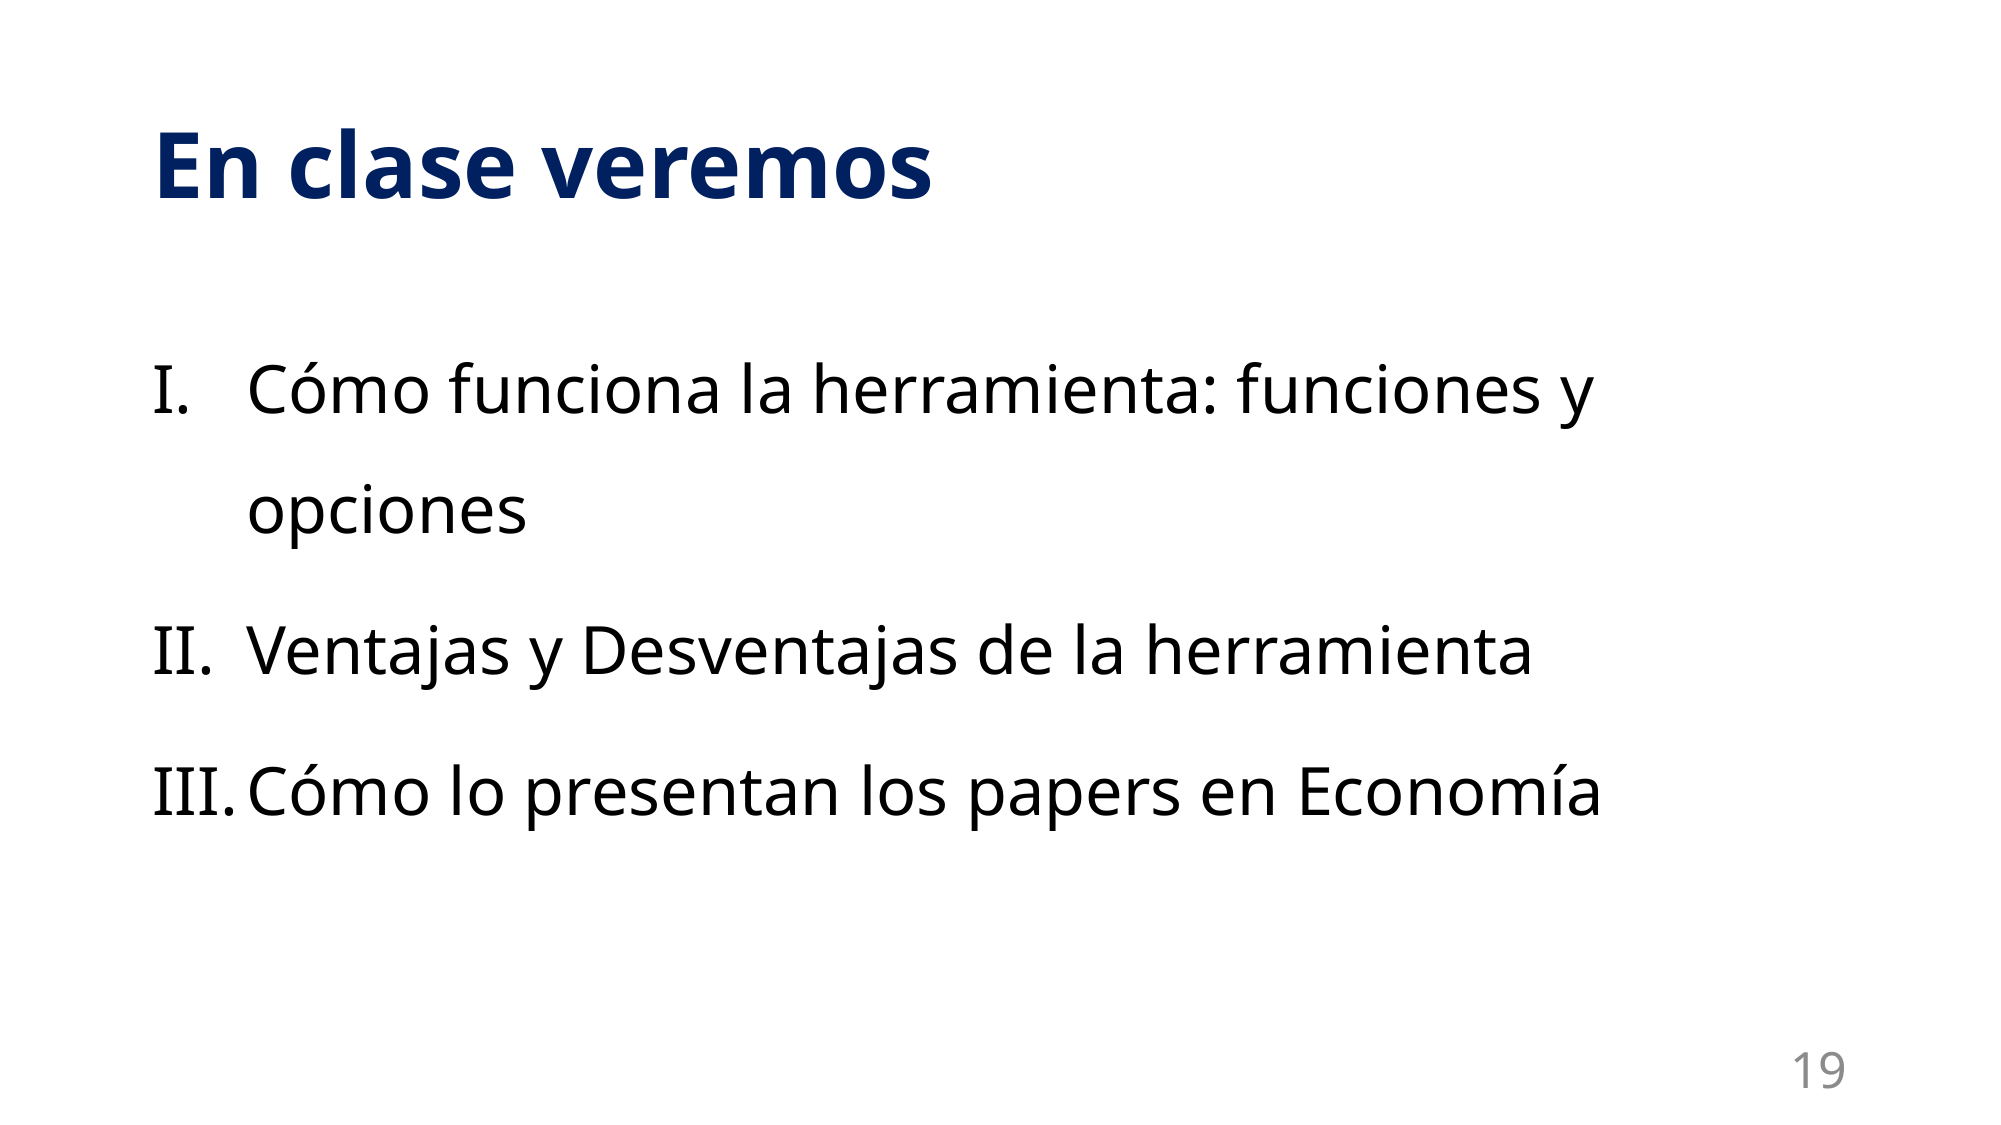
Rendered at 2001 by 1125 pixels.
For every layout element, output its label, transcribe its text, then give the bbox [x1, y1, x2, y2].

slide_number 19 [1412, 1042, 1863, 1103]
list Cómo funciona la herramienta: funciones y opciones Ventajas y Desventajas de la herramienta Cómo lo presentan los papers en Economía [137, 299, 1863, 1014]
title En clase veremos [137, 59, 1863, 278]
